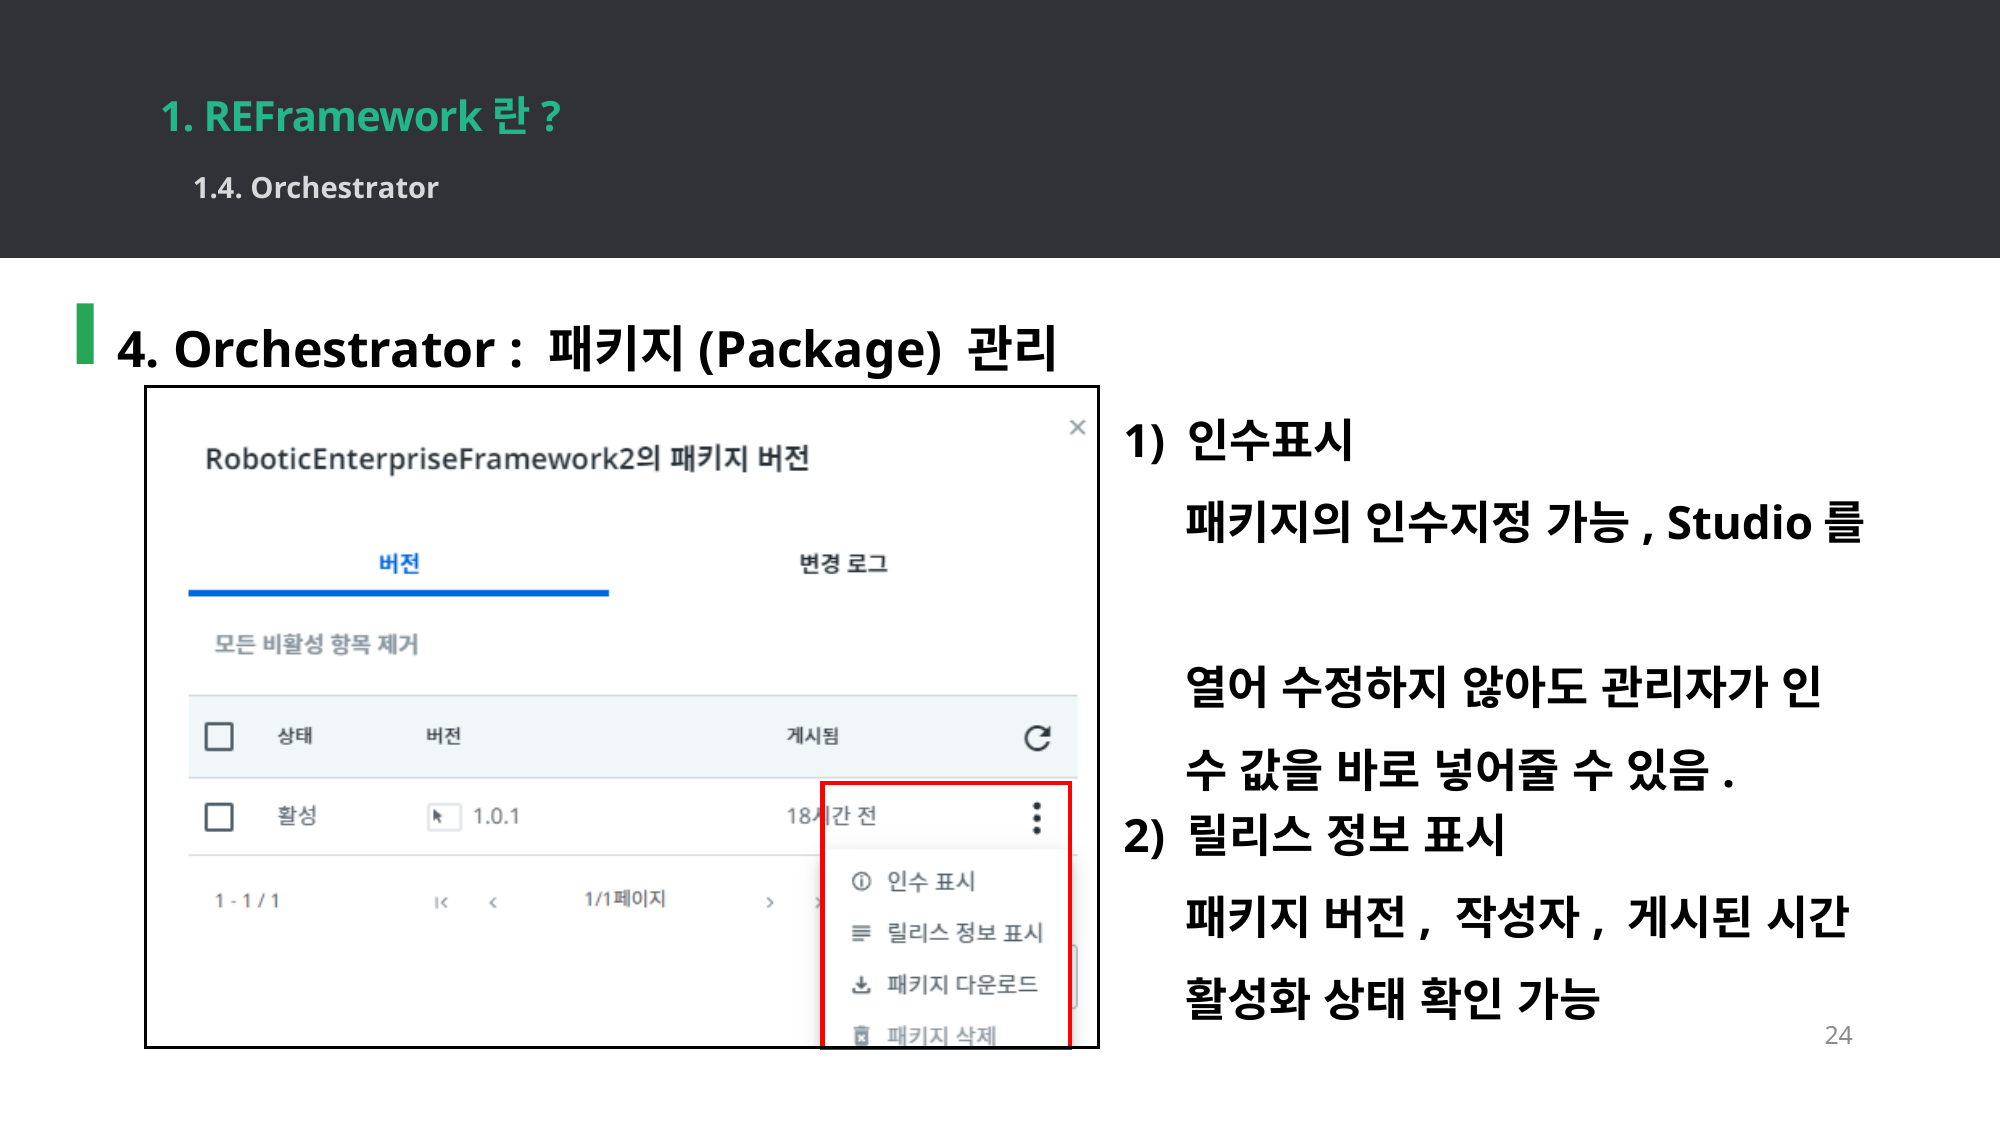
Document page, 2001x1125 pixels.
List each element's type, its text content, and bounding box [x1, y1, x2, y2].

text_box [76, 302, 95, 365]
text_box 24 [1418, 1034, 1869, 1067]
text_box 1.4. Orchestrator [176, 144, 1952, 213]
text_box 2) 릴리스 정보 표시 패키지 버전, 작성자, 게시된 시간 활성화 상태 확인 가능 [1108, 771, 1919, 1034]
text_box 4. Orchestrator : 패키지(Package) 관리 [102, 280, 1099, 383]
text_box [0, 0, 2000, 259]
text_box [144, 385, 1099, 1049]
text_box 1) 인수표시 패키지의 인수지정 가능, Studio를 열어 수정하지 않아도 관리자가 인 수 값을 바로 넣어줄 수 있음. [1108, 376, 1919, 771]
text_box [102, 383, 1108, 489]
text_box 1. REFramework란? [145, 82, 1050, 148]
picture [155, 392, 1099, 1048]
